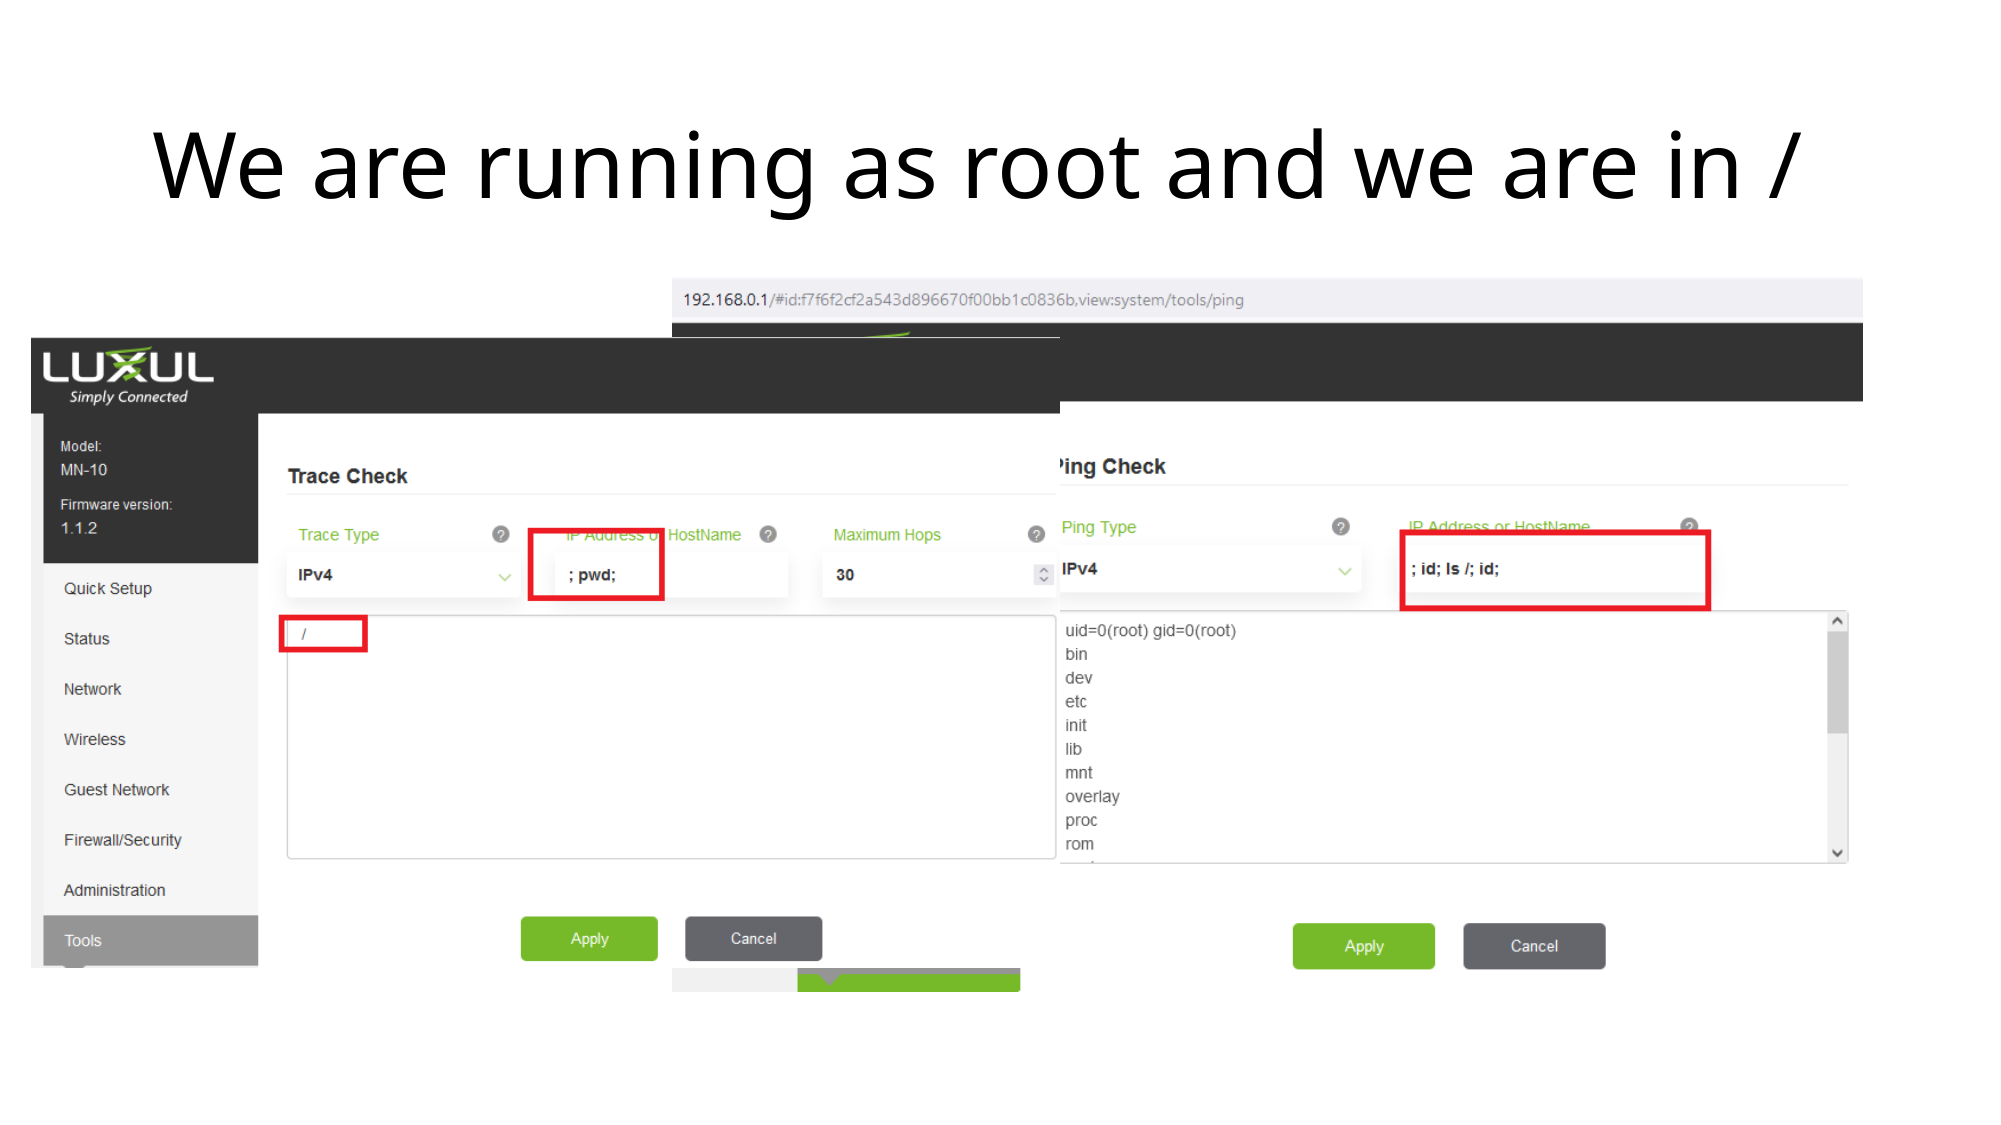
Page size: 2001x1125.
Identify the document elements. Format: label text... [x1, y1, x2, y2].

picture [30, 337, 1060, 969]
title We are running as root and we are in / [137, 59, 1863, 278]
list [672, 276, 1863, 992]
